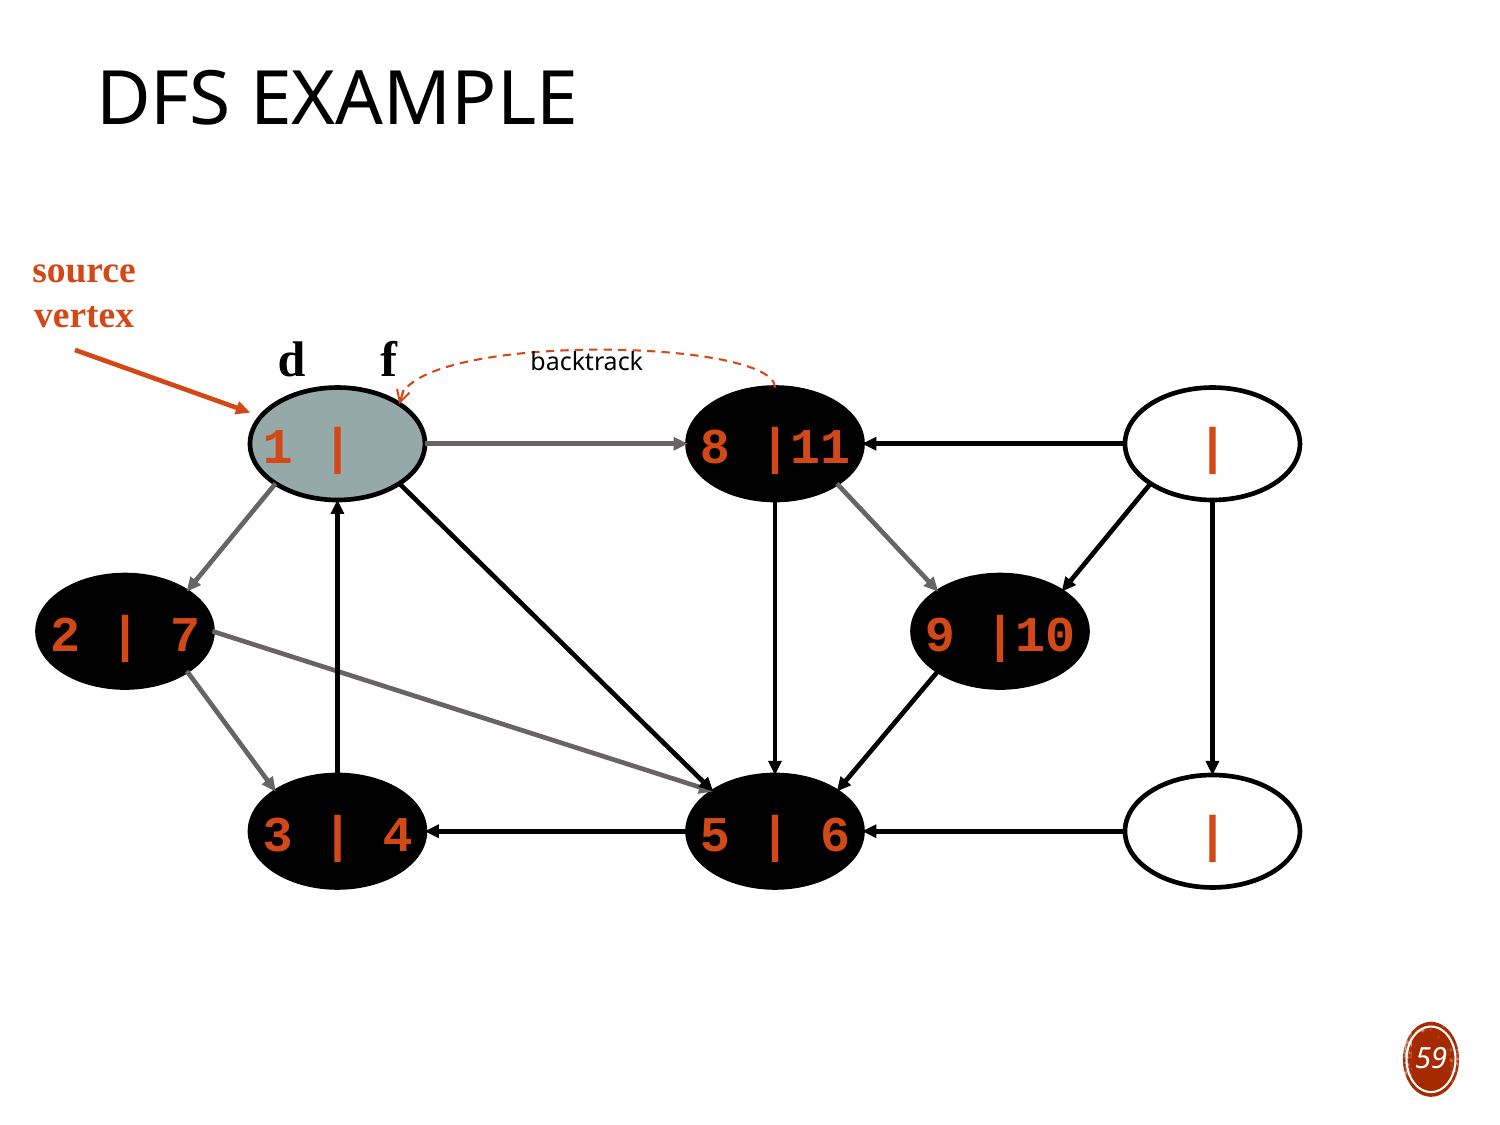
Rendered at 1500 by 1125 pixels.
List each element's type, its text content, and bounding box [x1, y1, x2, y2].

text_box [74, 349, 250, 415]
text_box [401, 489, 712, 788]
title DFS Example [81, 0, 1319, 232]
text_box backtrack [515, 338, 580, 383]
text_box 5 | 6 [687, 775, 863, 888]
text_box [580, 210, 595, 582]
text_box 8 |11 [687, 387, 863, 500]
text_box 3 | 4 [249, 790, 425, 888]
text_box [189, 488, 274, 587]
text_box source vertex [17, 237, 151, 343]
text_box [1413, 1089, 1449, 1097]
text_box 1 | [249, 400, 425, 501]
text_box backtrack [595, 338, 659, 383]
text_box 2 | 7 [37, 575, 213, 688]
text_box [1415, 1021, 1447, 1028]
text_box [189, 675, 216, 787]
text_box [216, 634, 399, 788]
text_box d f [249, 299, 425, 413]
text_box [840, 676, 936, 787]
slide_number 59 [1391, 1028, 1471, 1089]
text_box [1065, 489, 1149, 587]
text_box | [1125, 774, 1300, 888]
text_box 9 |10 [912, 575, 1088, 688]
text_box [839, 488, 936, 587]
text_box | [1125, 387, 1300, 500]
